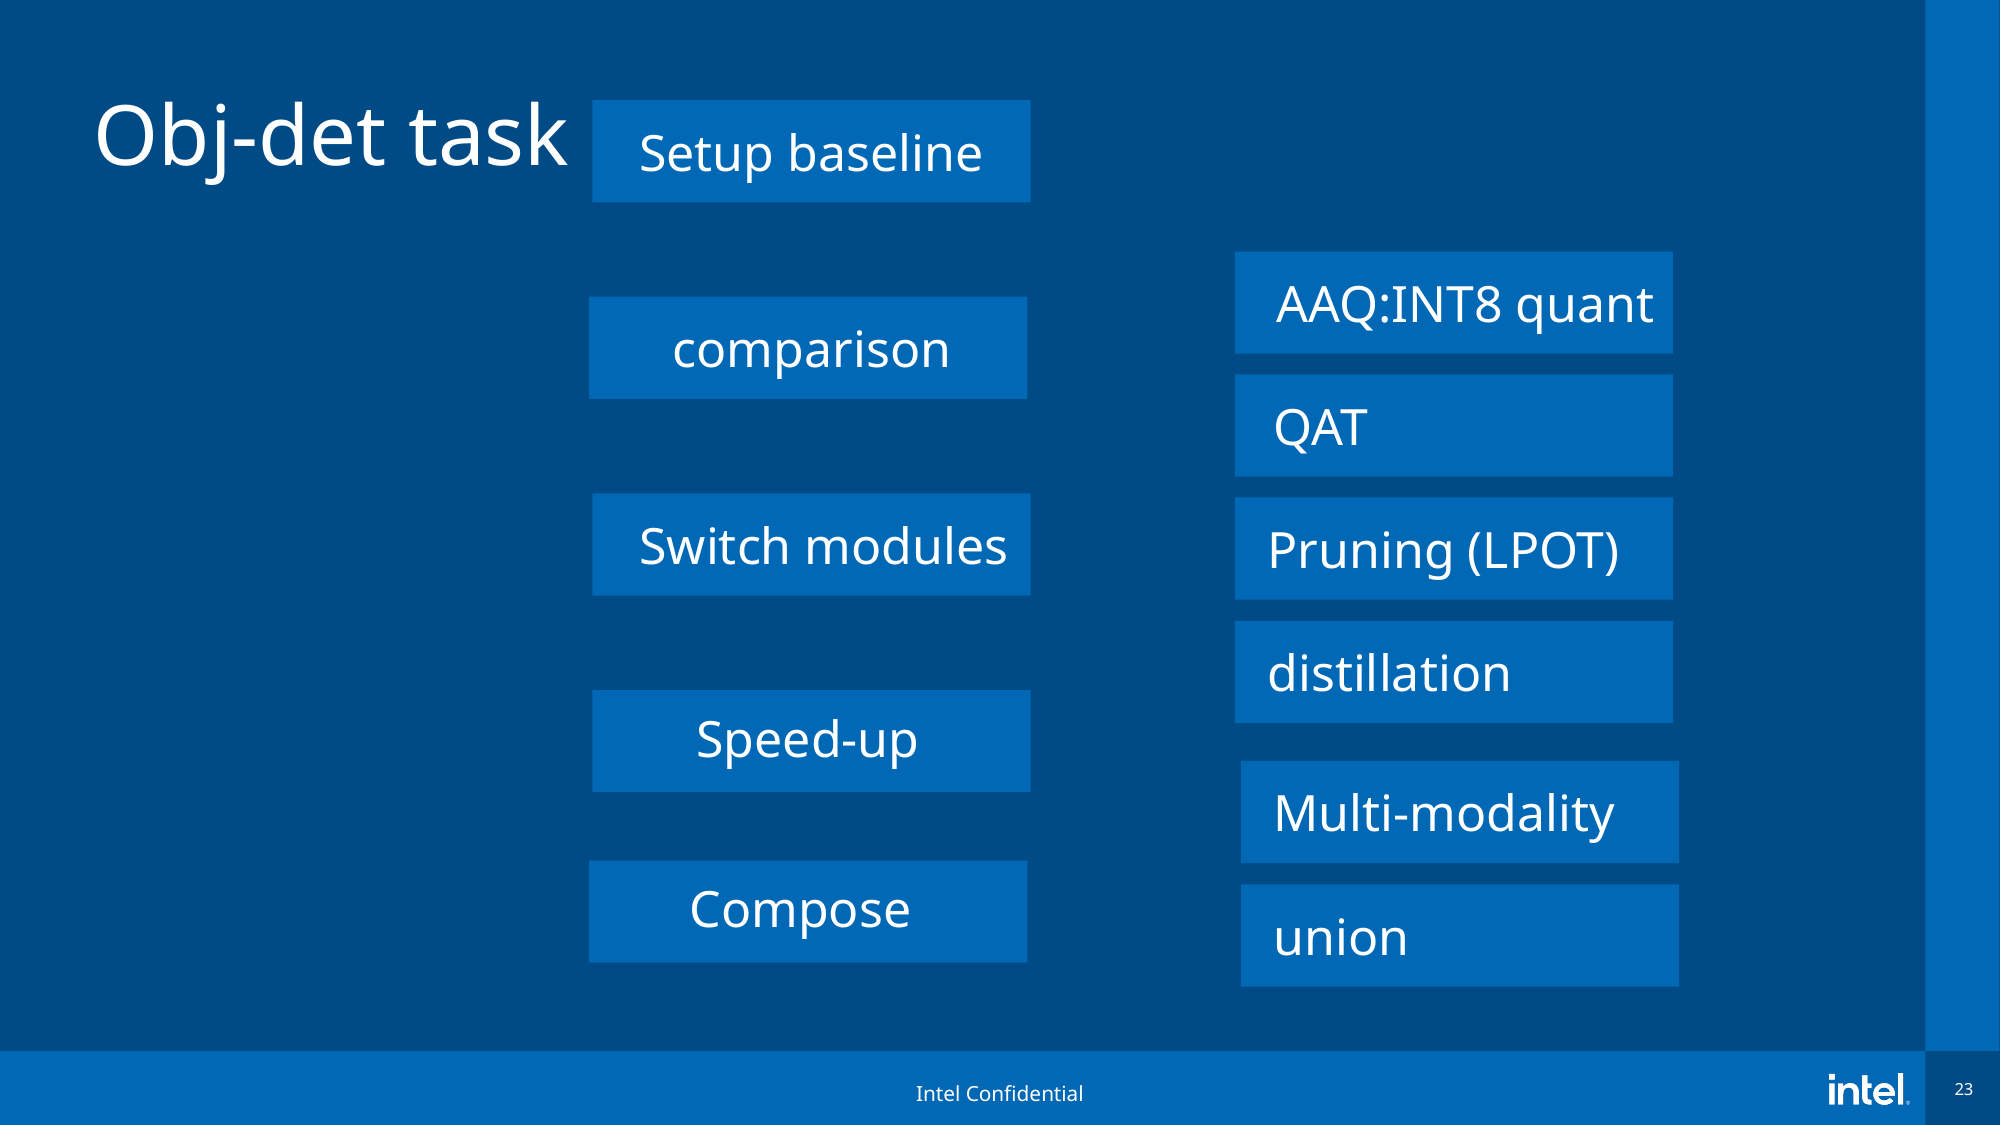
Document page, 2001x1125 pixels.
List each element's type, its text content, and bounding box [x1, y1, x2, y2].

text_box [592, 493, 1032, 596]
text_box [588, 860, 1028, 963]
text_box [1240, 760, 1680, 864]
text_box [592, 99, 1032, 203]
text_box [1234, 374, 1674, 477]
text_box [592, 689, 1032, 793]
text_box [1234, 251, 1674, 354]
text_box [1234, 620, 1674, 724]
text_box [588, 296, 1028, 400]
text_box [1240, 884, 1680, 987]
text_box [1234, 497, 1674, 600]
picture [1829, 1073, 1910, 1105]
title Obj-det task [93, 93, 1901, 251]
